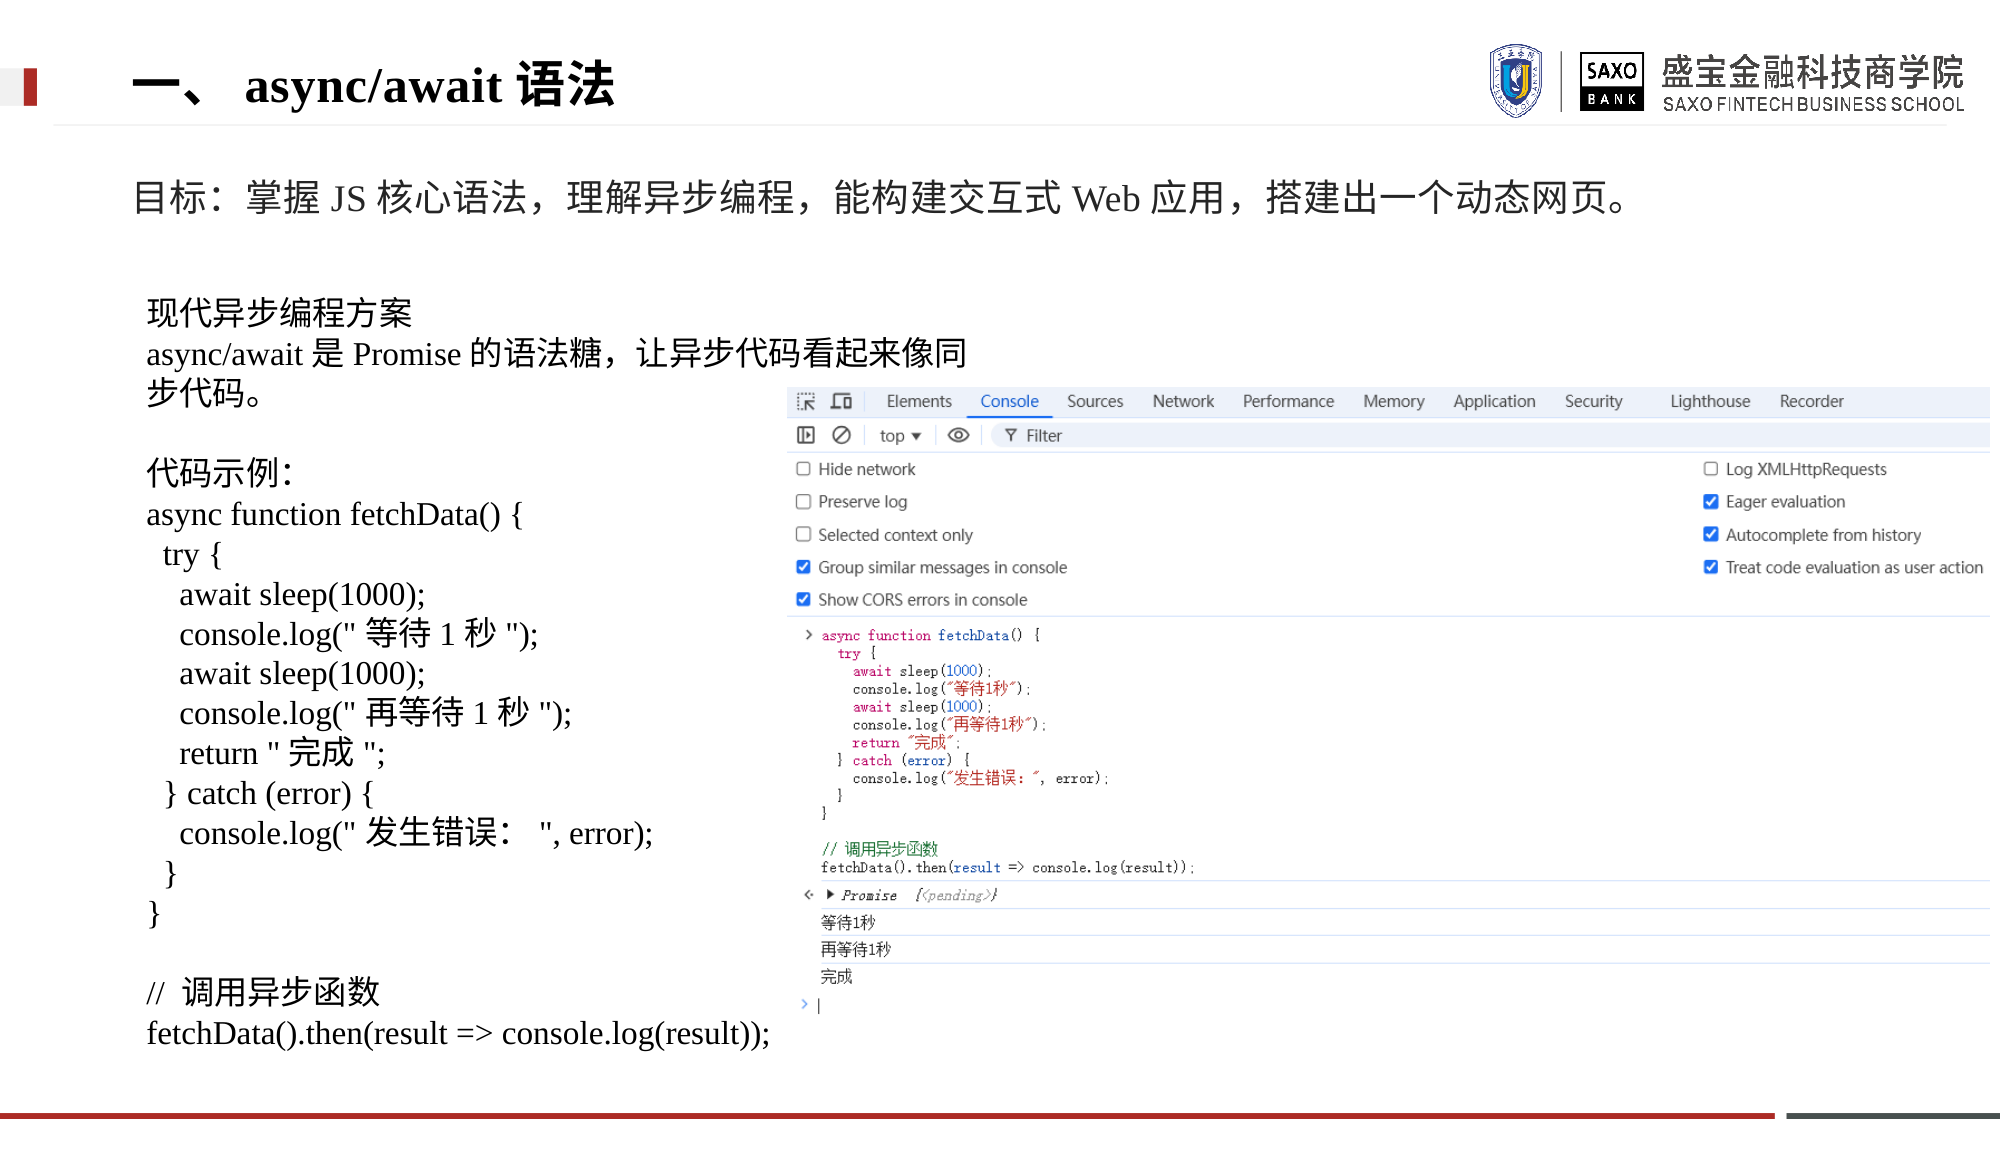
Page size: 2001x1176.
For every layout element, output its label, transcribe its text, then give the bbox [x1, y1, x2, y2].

picture [0, 68, 37, 106]
picture [1489, 43, 1964, 118]
text_box 一、async/await语法 [131, 44, 820, 113]
picture [787, 387, 1990, 1023]
text_box 目标：掌握JS核心语法，理解异步编程，能构建交互式Web应用，搭建出一个动态网页。 [131, 167, 1762, 220]
picture [1786, 1112, 2000, 1119]
picture [0, 1112, 1775, 1119]
text_box 现代异步编程方案 async/await是Promise的语法糖，让异步代码看起来像同步代码。 代码示例： async function fetchData() { try { await sleep(1000); console.log("等待1秒"); await sleep(1000); console.log("再等待1秒"); return "完成"; } catch (error) { console.log("发生错误：", error); } } // 调用异步函数 fetchData().then(result => console.log(result)); [131, 284, 1000, 1059]
